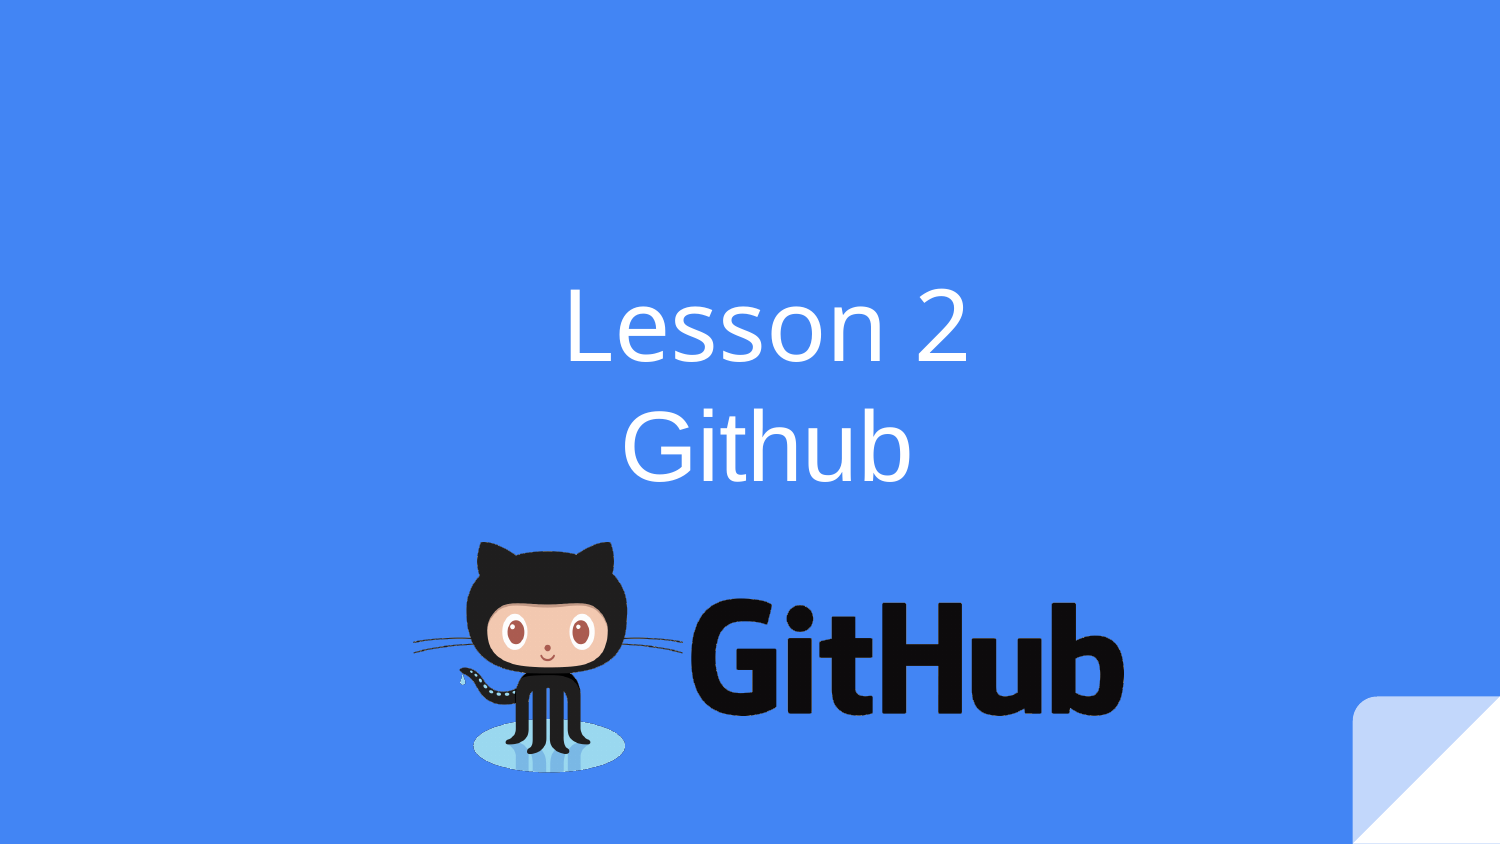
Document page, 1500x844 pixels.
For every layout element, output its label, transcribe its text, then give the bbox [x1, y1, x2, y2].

picture [406, 536, 1128, 777]
title Lesson 2 Github [64, 276, 1471, 517]
